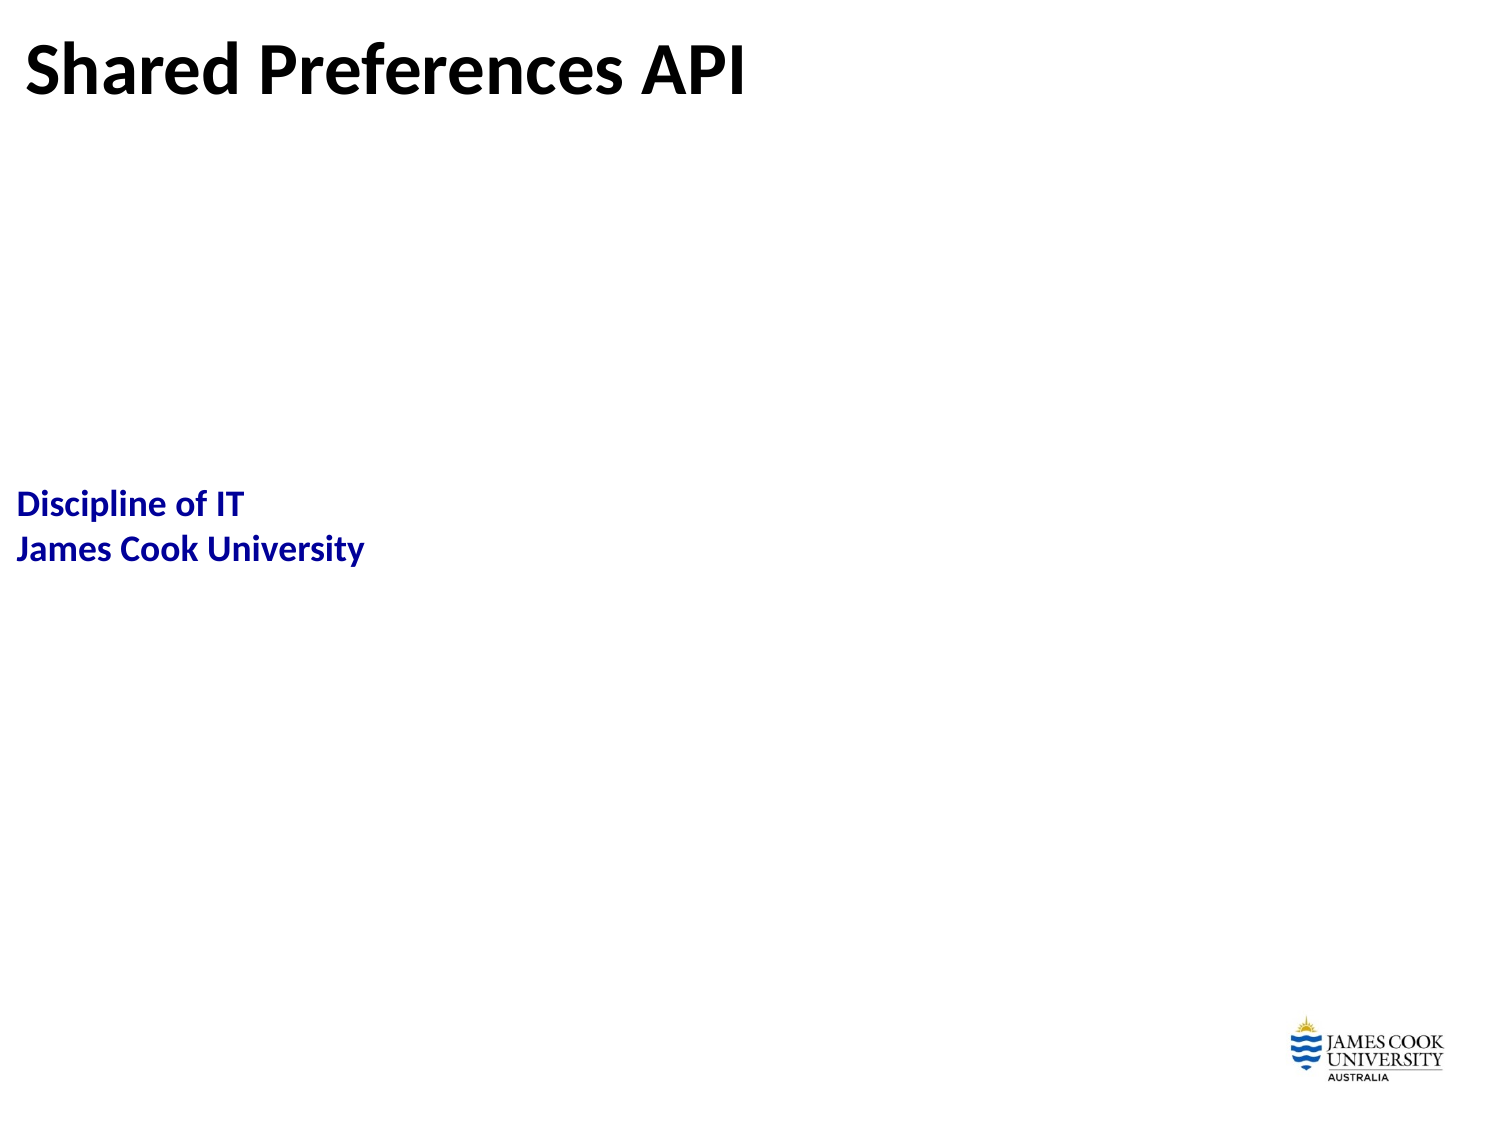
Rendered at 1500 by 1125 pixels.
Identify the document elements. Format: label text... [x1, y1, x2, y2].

picture [1274, 999, 1461, 1097]
text_box Shared Preferences API [17, 12, 756, 118]
text_box Discipline of IT James Cook University [12, 474, 575, 574]
